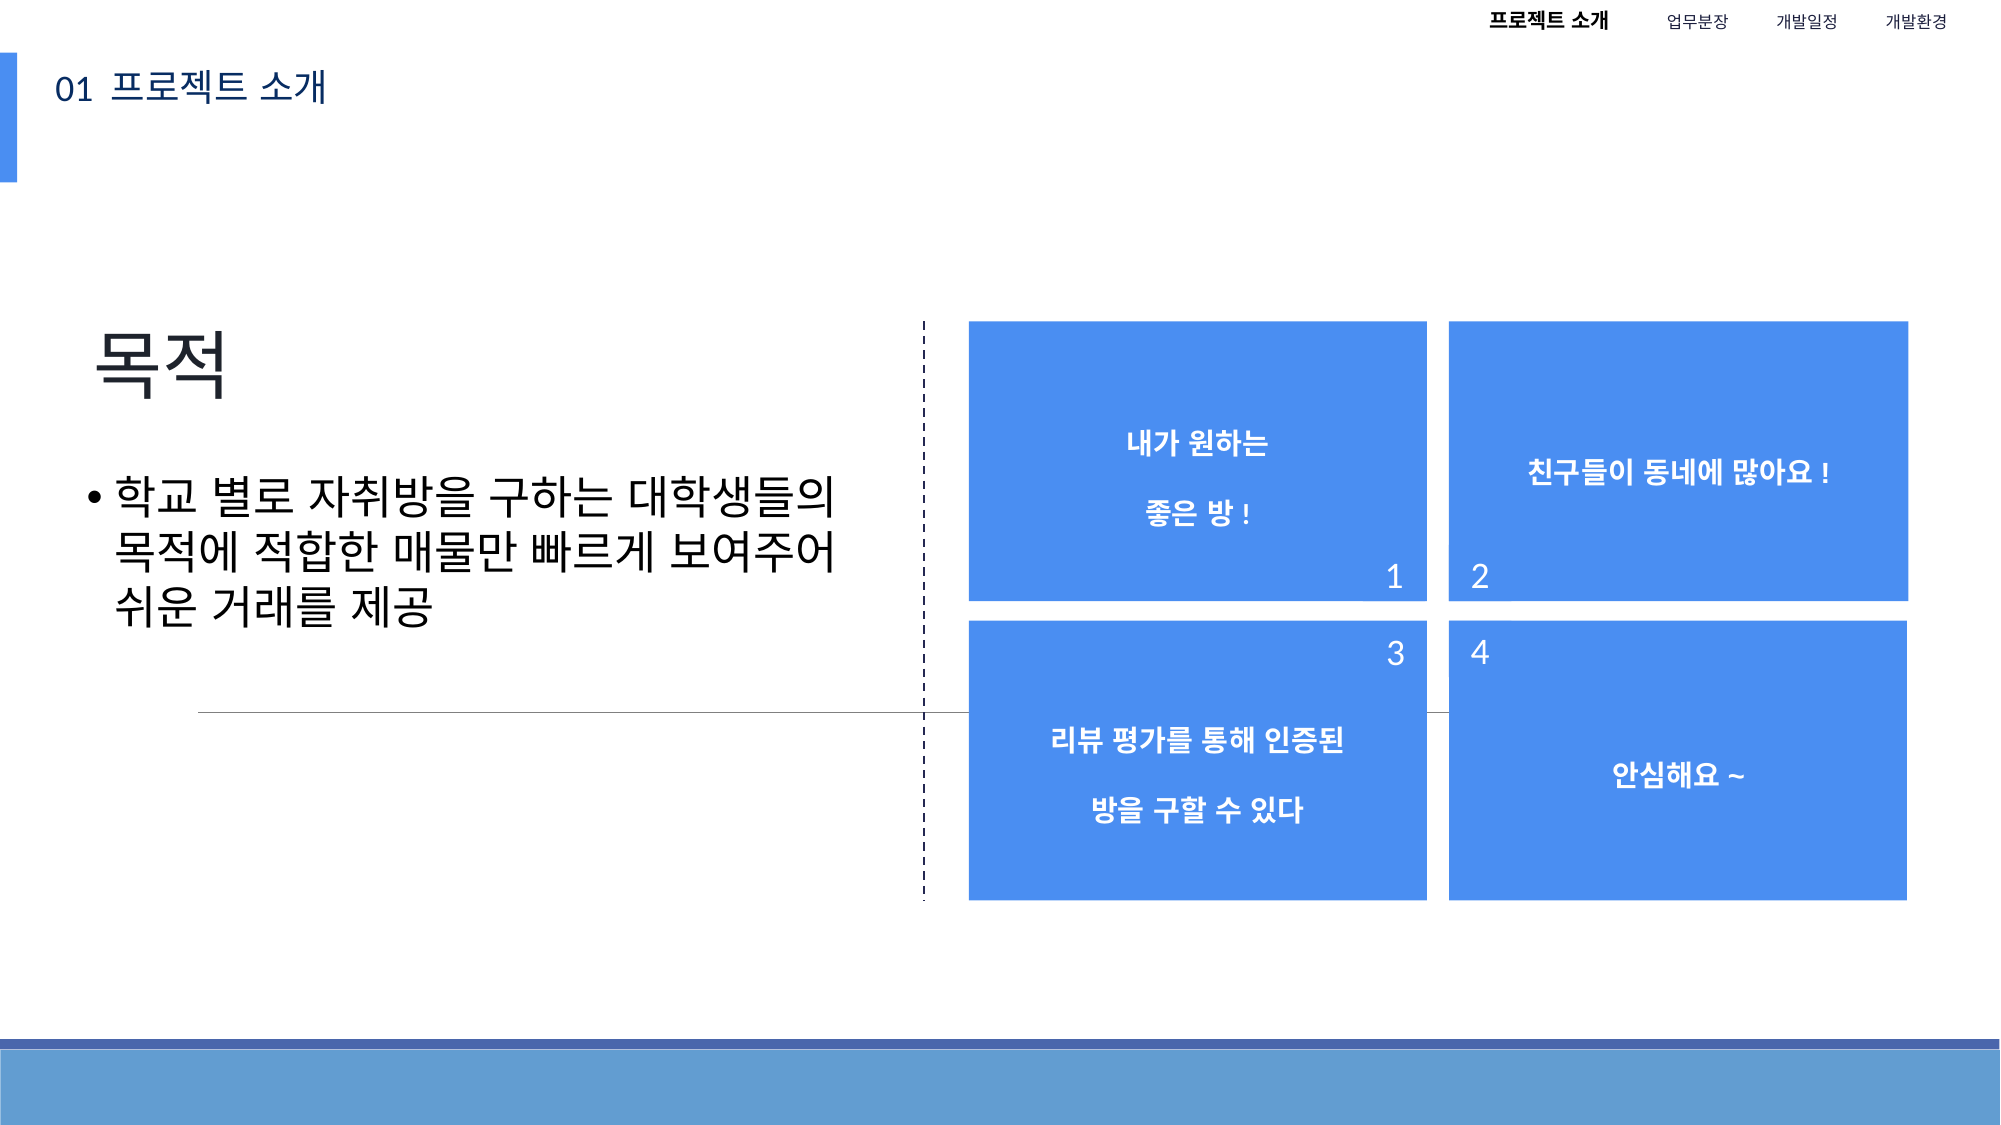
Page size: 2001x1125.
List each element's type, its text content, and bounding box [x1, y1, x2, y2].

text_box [968, 320, 1910, 901]
text_box 학교 별로 자취방을 구하는 대학생들의 목적에 적합한 매물만 빠르게 보여주어 쉬운 거래를 제공 [71, 461, 895, 642]
text_box 목적 [78, 311, 247, 416]
text_box [0, 51, 18, 184]
text_box 01 프로젝트 소개 [40, 56, 344, 117]
text_box 프로젝트 소개 업무분장 개발일정 개발환경 [1474, 0, 2000, 60]
